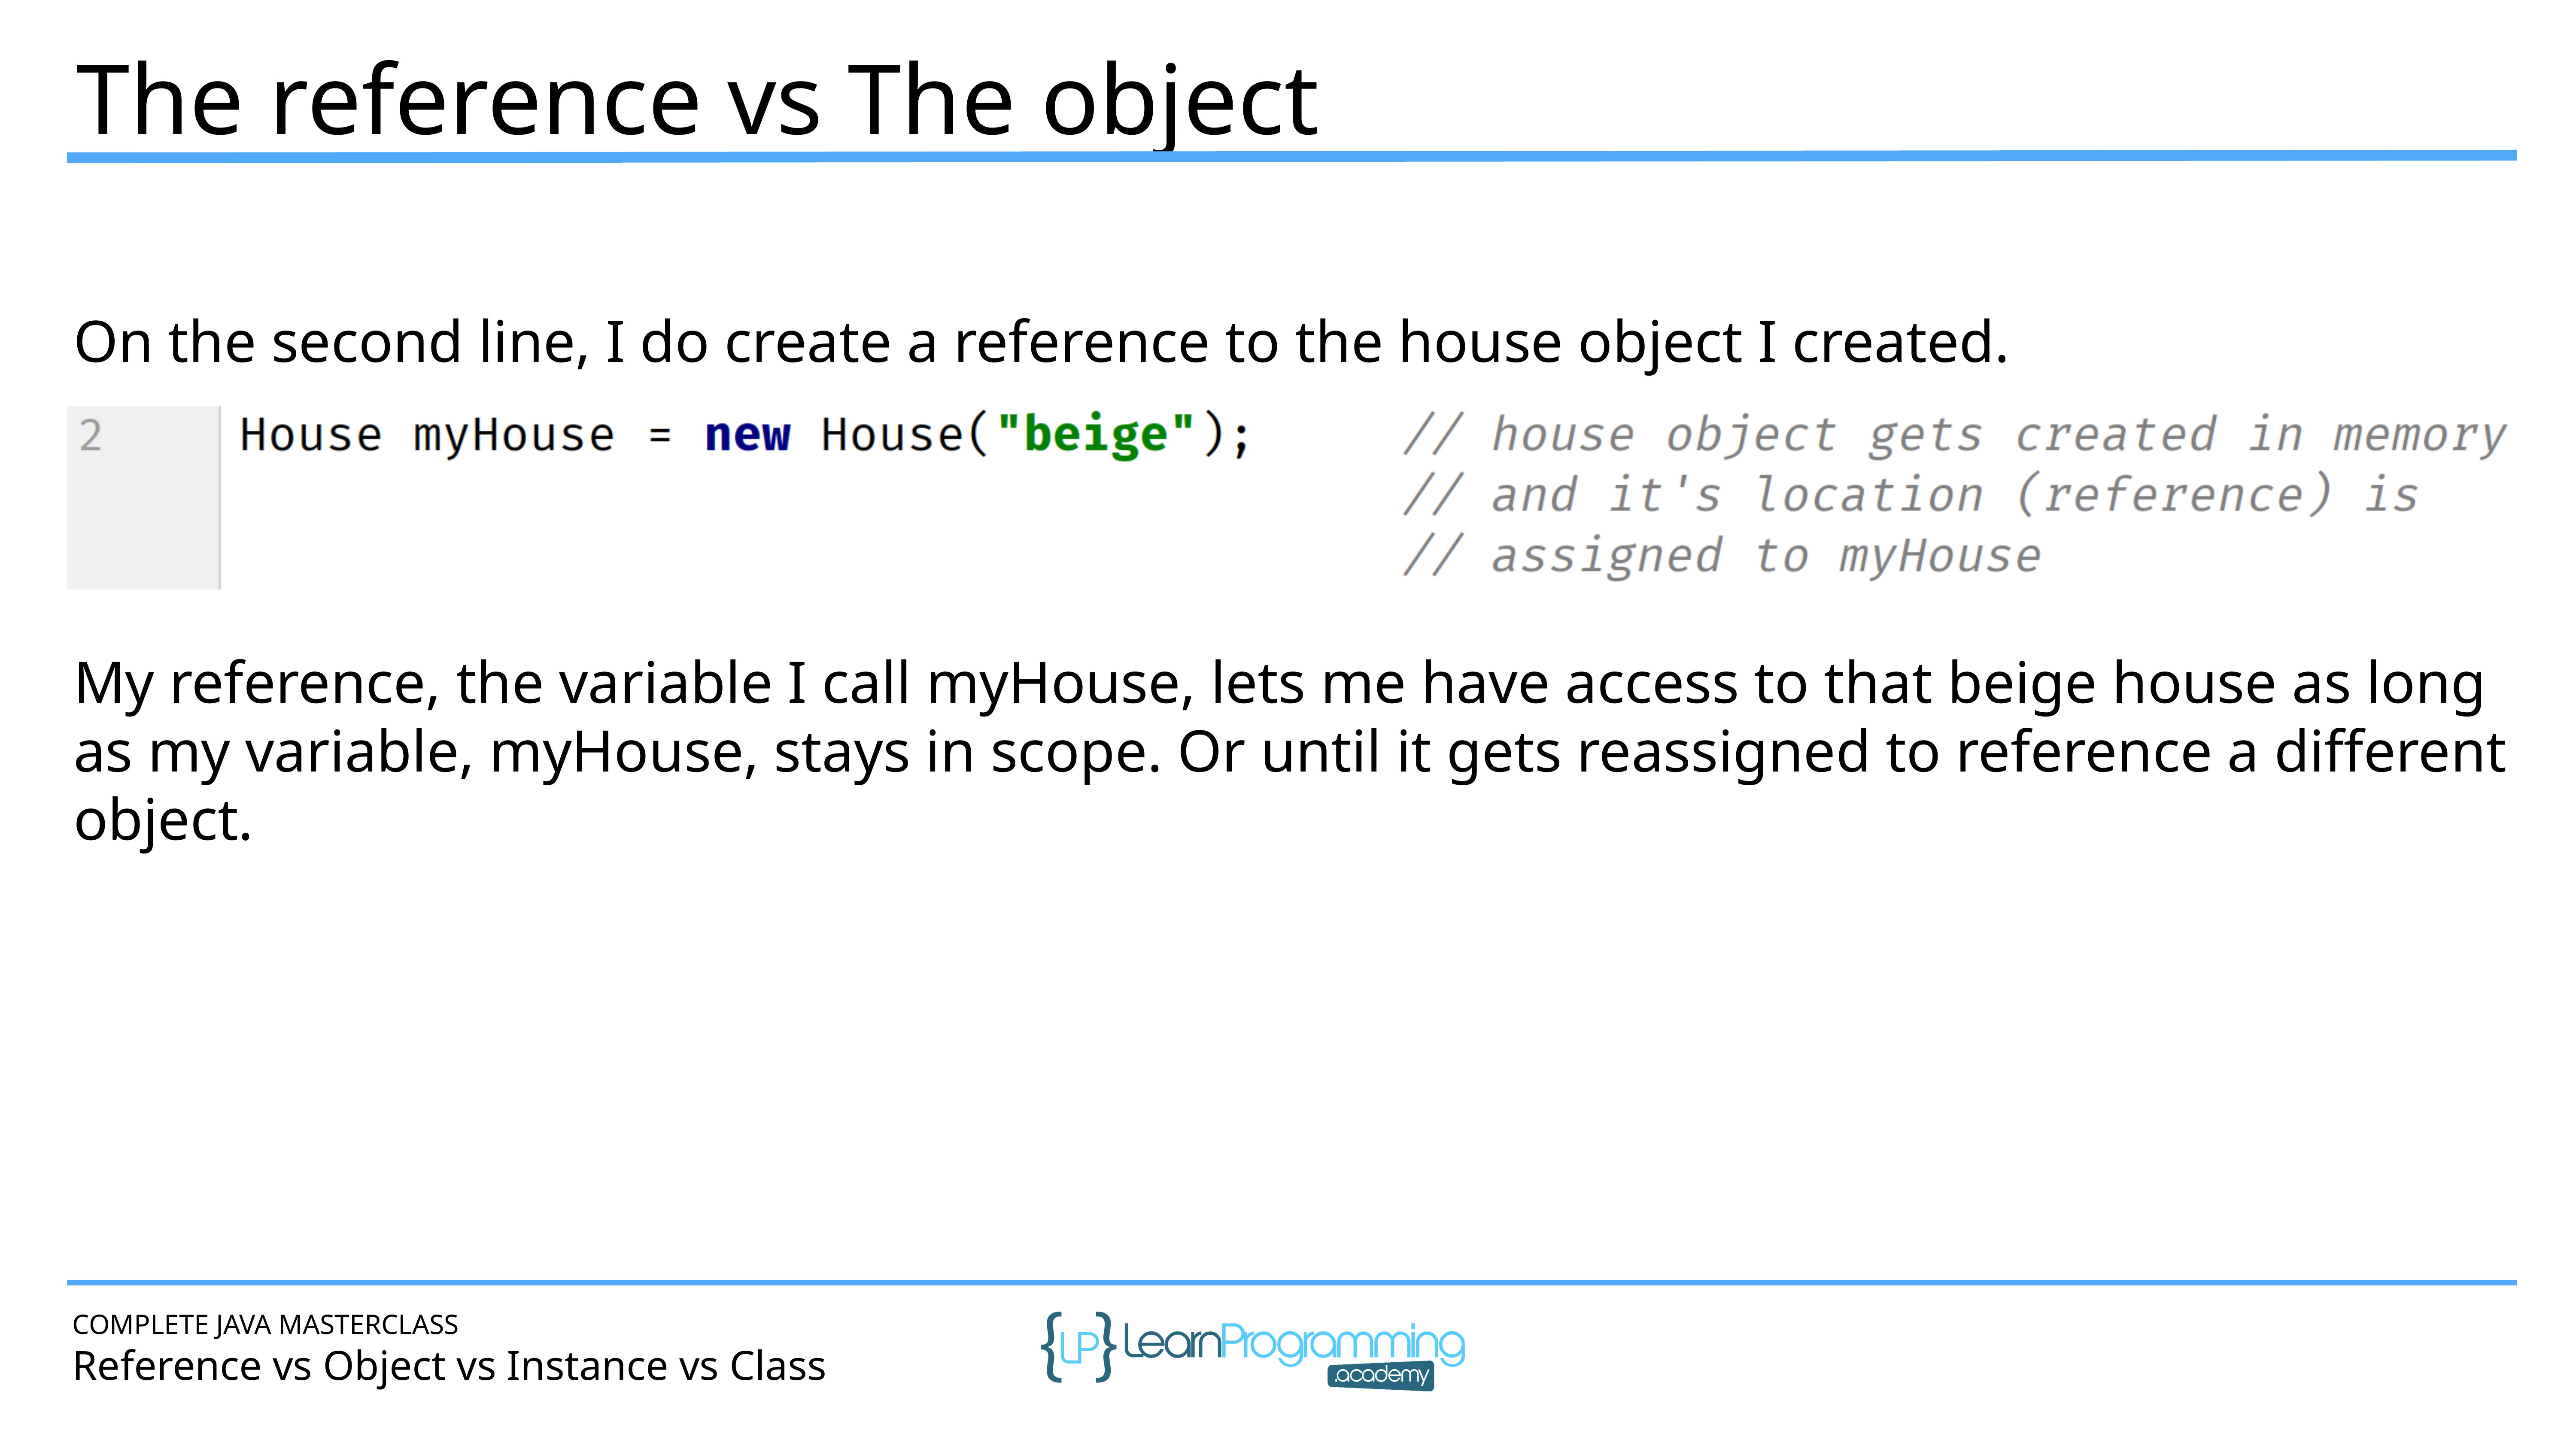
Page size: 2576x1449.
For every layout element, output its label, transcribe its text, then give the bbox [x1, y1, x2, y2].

picture [67, 406, 2517, 589]
picture [1032, 1302, 1477, 1400]
text_box COMPLETE JAVA MASTERCLASS Reference vs Object vs Instance vs Class [67, 1302, 1030, 1394]
text_box On the second line, I do create a reference to the house object I created. My reference, the variable I call myHouse, lets me have access to that beige house as long as my variable, myHouse, stays in scope. Or until it gets reassigned to reference a different object. [67, 593, 2517, 1139]
text_box On the second line, I do create a reference to the house object I created. My reference, the variable I call myHouse, lets me have access to that beige house as long as my variable, myHouse, stays in scope. Or until it gets reassigned to reference a different object. [67, 301, 2517, 402]
text_box The reference vs The object [70, 32, 1325, 159]
